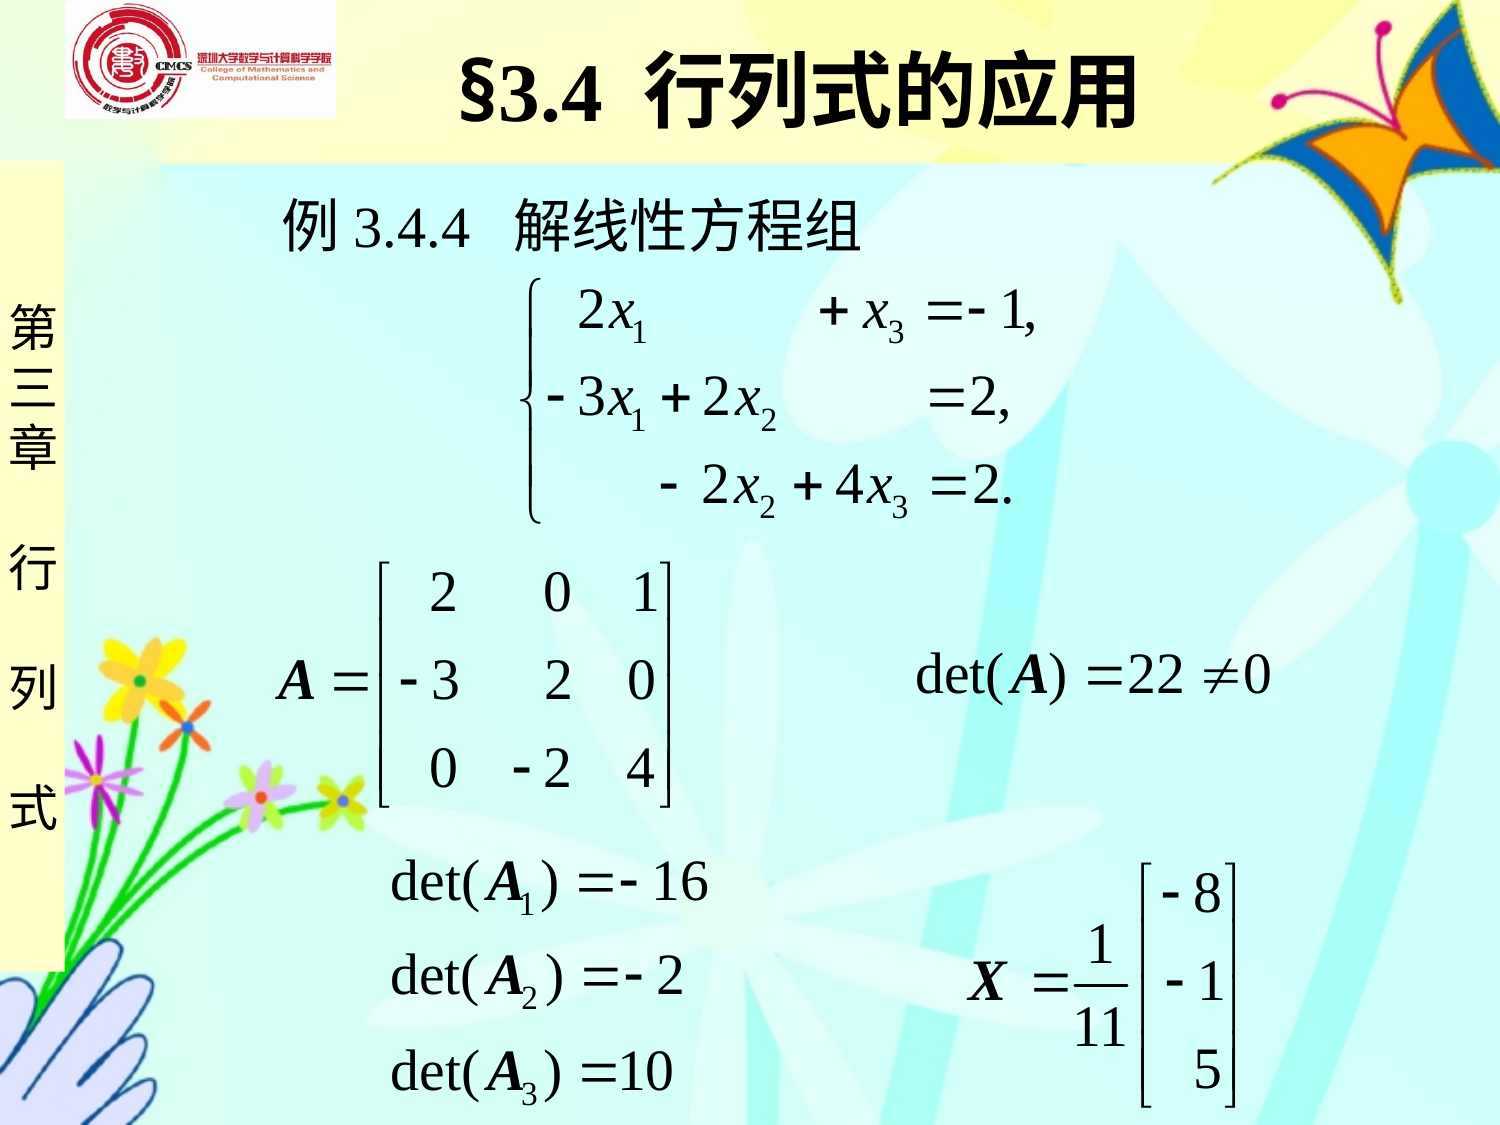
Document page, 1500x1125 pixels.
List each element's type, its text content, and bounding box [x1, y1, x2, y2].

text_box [383, 845, 717, 928]
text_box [265, 550, 692, 818]
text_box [908, 639, 1282, 717]
text_box 例3.4.4 解线性方程组 [148, 160, 878, 267]
picture [0, 0, 1500, 1125]
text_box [383, 1036, 682, 1118]
title §3.4 行列式的应用 [442, 0, 1182, 191]
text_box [955, 851, 1259, 1118]
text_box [507, 266, 1046, 534]
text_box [383, 940, 695, 1022]
